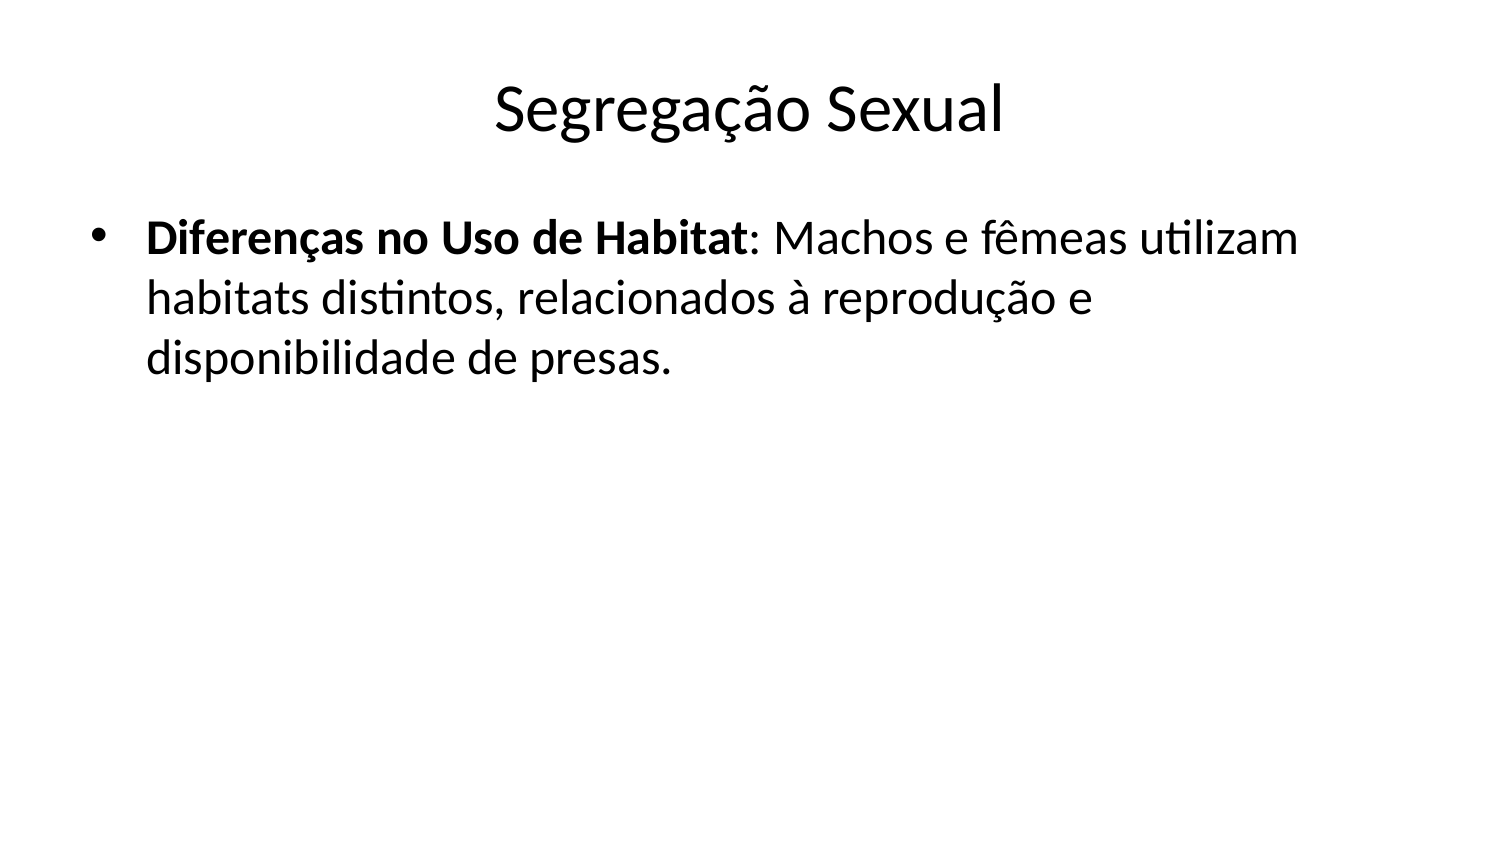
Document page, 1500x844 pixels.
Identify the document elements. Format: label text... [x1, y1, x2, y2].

title Segregação Sexual [75, 33, 1425, 175]
list Diferenças no Uso de Habitat: Machos e fêmeas utilizam habitats distintos, relacionados à reprodução e disponibilidade de presas. [75, 196, 1425, 754]
